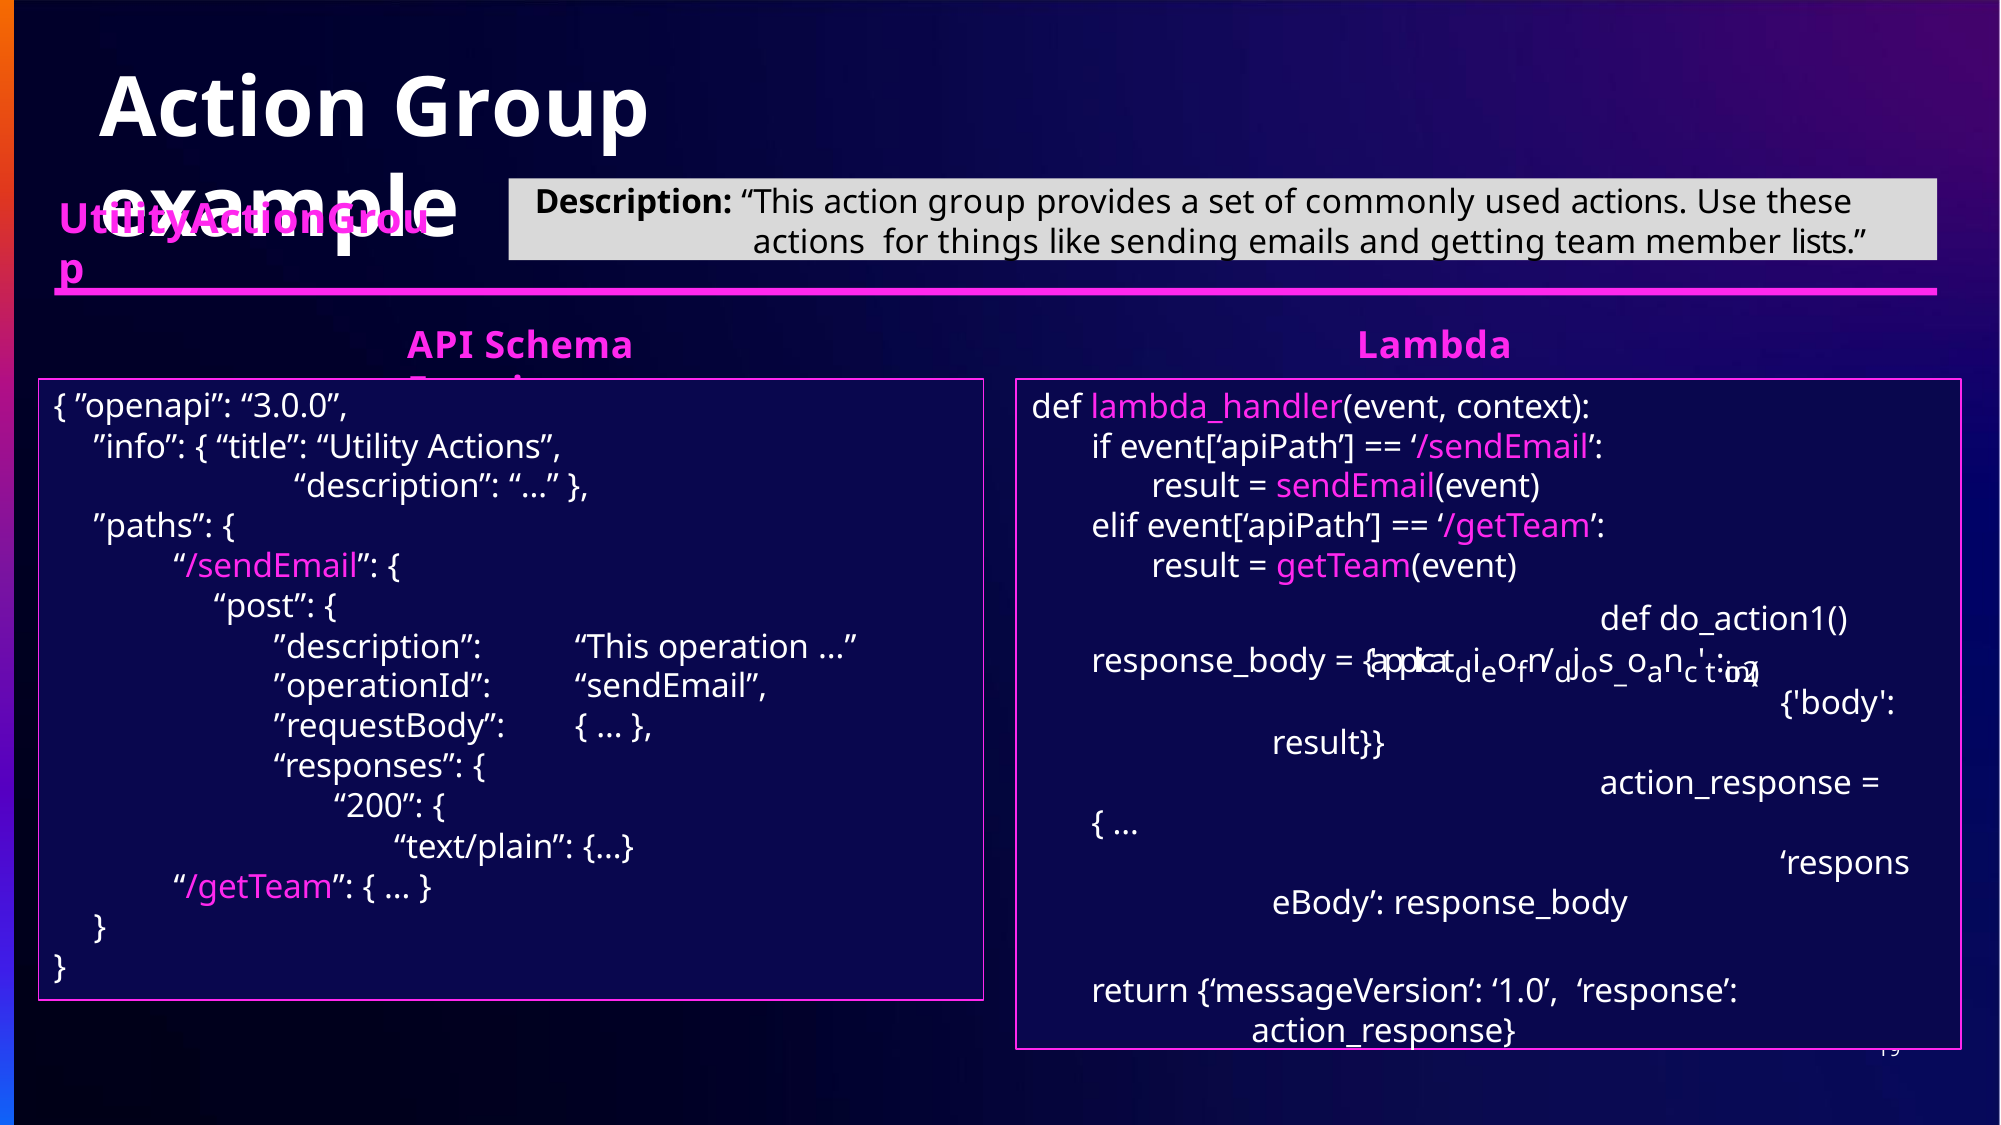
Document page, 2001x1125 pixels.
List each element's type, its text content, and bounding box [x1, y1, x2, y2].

text_box UtilityActionGroup [56, 189, 433, 287]
text_box 19 [1875, 1049, 1902, 1061]
title Action Group example [97, 50, 936, 253]
text_box def lambda_handler(event, context): if event[‘apiPath’] == ‘/sendEmail’: result = sendEmail(event) elif event[‘apiPath’] == ‘/getTeam’: result = getTeam(event) def do_action1() response_body = {'applicatdieofn/djos_oanc't:ion2() {'body': result}} action_response = { … ‘responseBody’: response_body return {‘messageVersion’: ‘1.0’, ‘response’: action_response} [1016, 379, 1962, 1049]
text_box [54, 287, 1938, 296]
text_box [37, 377, 985, 1001]
picture [0, 0, 2000, 1125]
text_box Description: “This action group provides a set of commonly used actions. Use these actions for things like sending emails and getting team member lists.” [508, 178, 1938, 261]
text_box API Schema Lambda Function [405, 318, 1663, 411]
